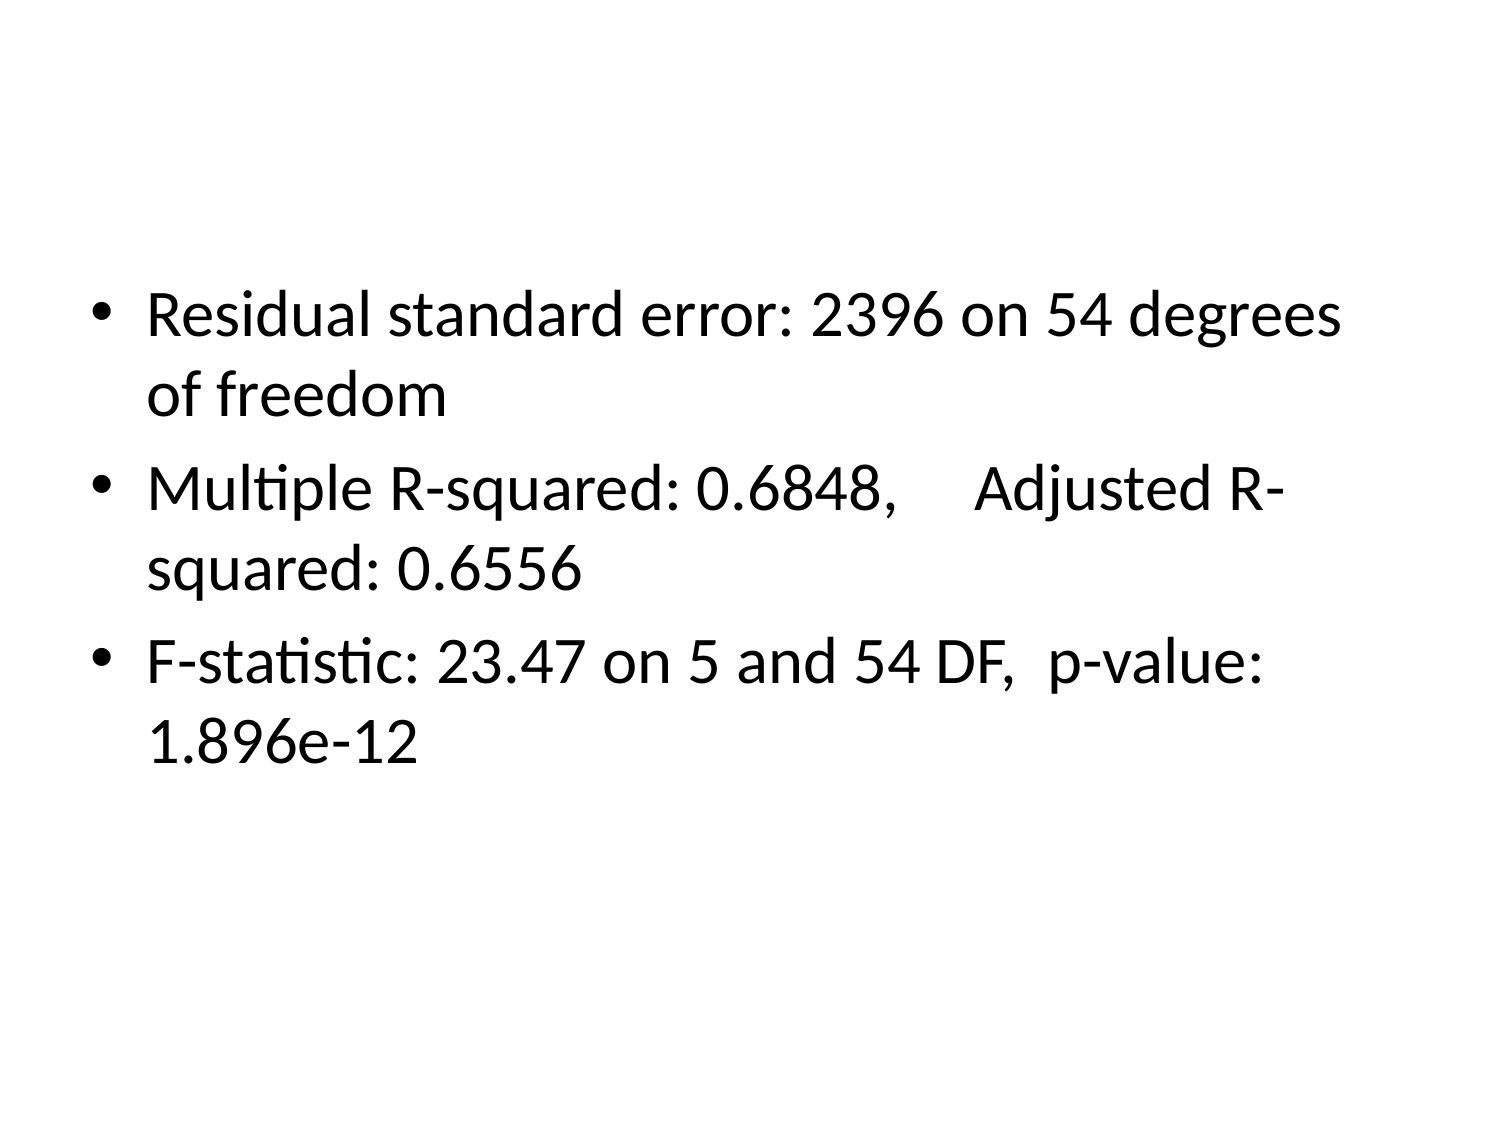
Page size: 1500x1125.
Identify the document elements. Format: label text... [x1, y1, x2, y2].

list Residual standard error: 2396 on 54 degrees of freedom Multiple R-squared: 0.6848, Adjusted R-squared: 0.6556 F-statistic: 23.47 on 5 and 54 DF, p-value: 1.896e-12 [75, 262, 1425, 1005]
